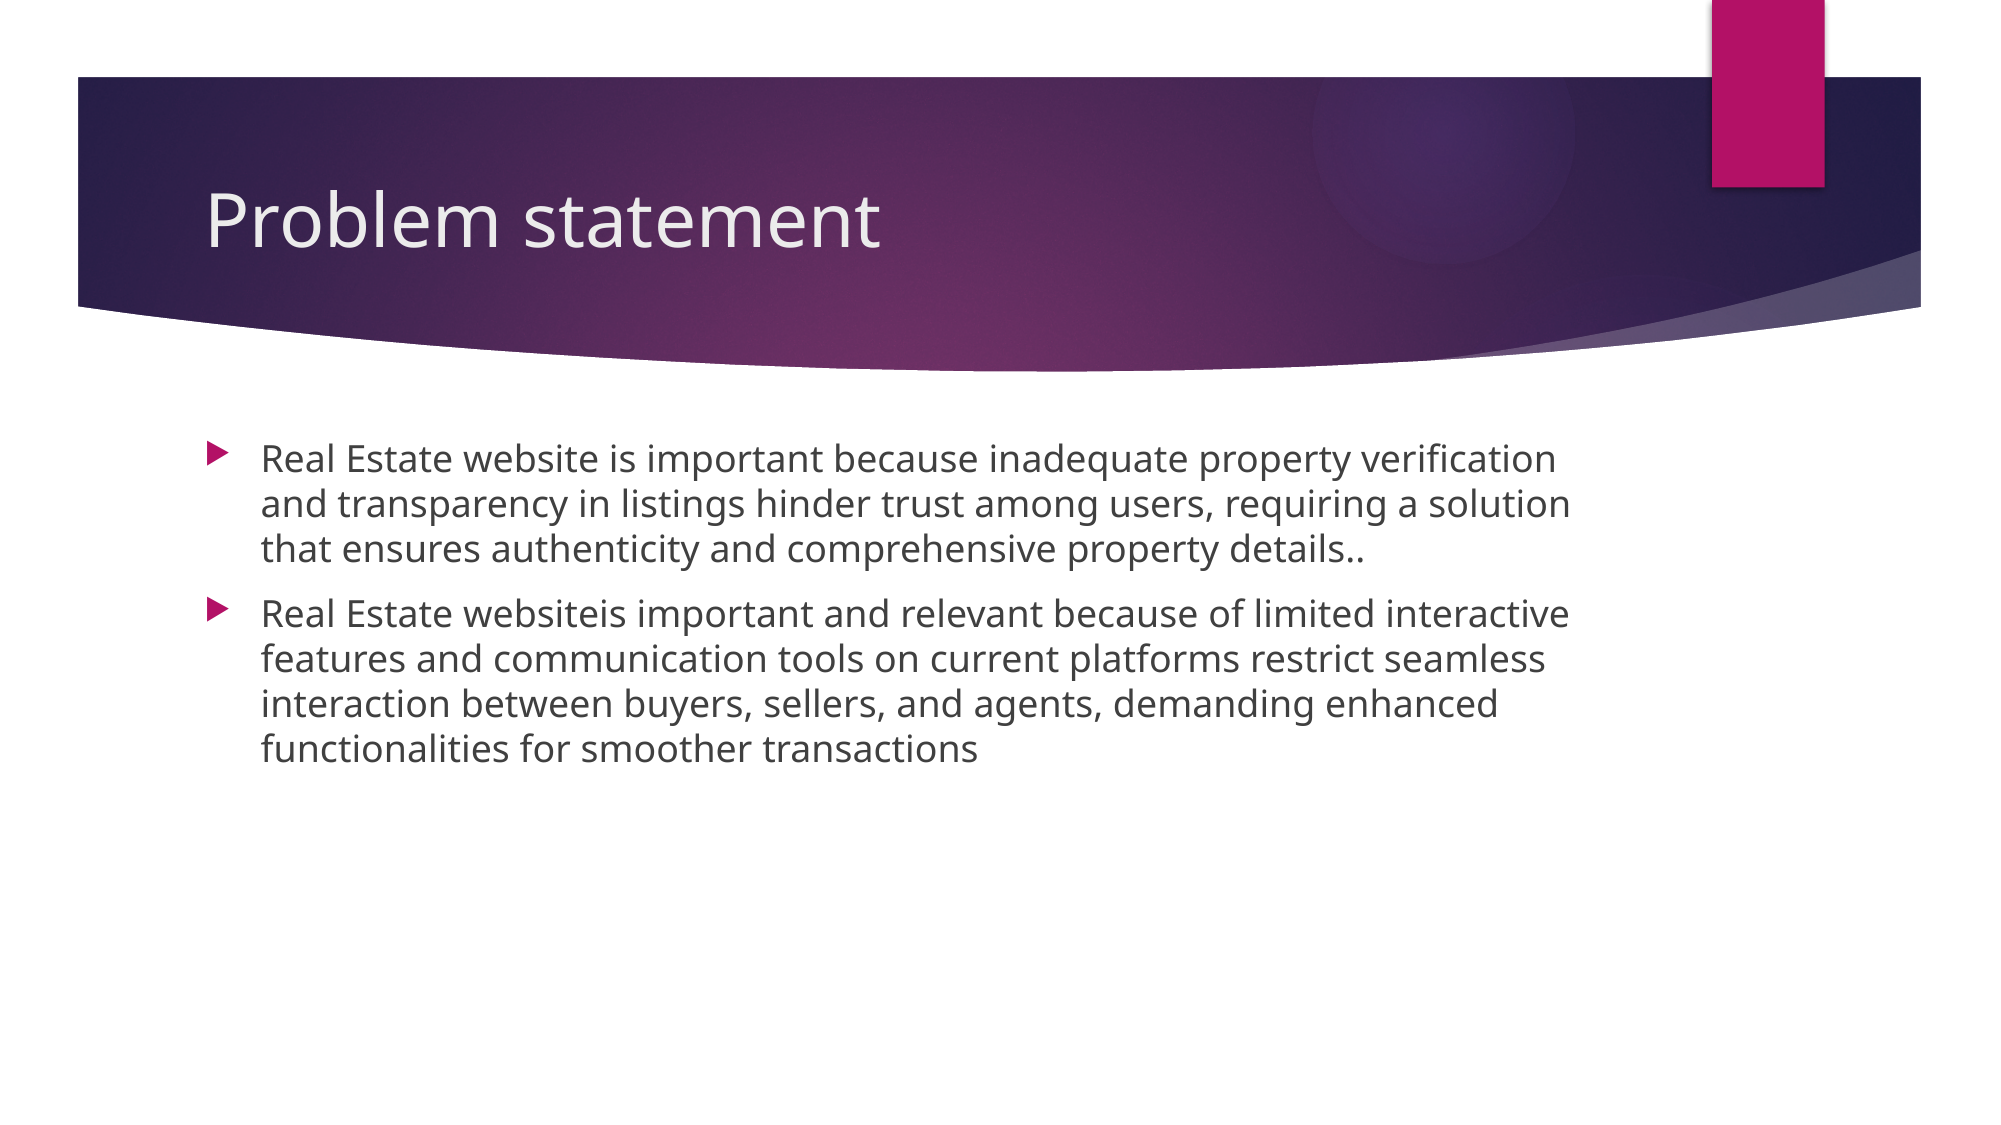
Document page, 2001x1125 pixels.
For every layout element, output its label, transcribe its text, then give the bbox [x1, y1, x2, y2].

title Problem statement [189, 159, 1627, 276]
list Real Estate website is important because inadequate property verification and transparency in listings hinder trust among users, requiring a solution that ensures authenticity and comprehensive property details.. Real Estate websiteis important and relevant because of limited interactive features and communication tools on current platforms restrict seamless interaction between buyers, sellers, and agents, demanding enhanced functionalities for smoother transactions [189, 427, 1638, 988]
